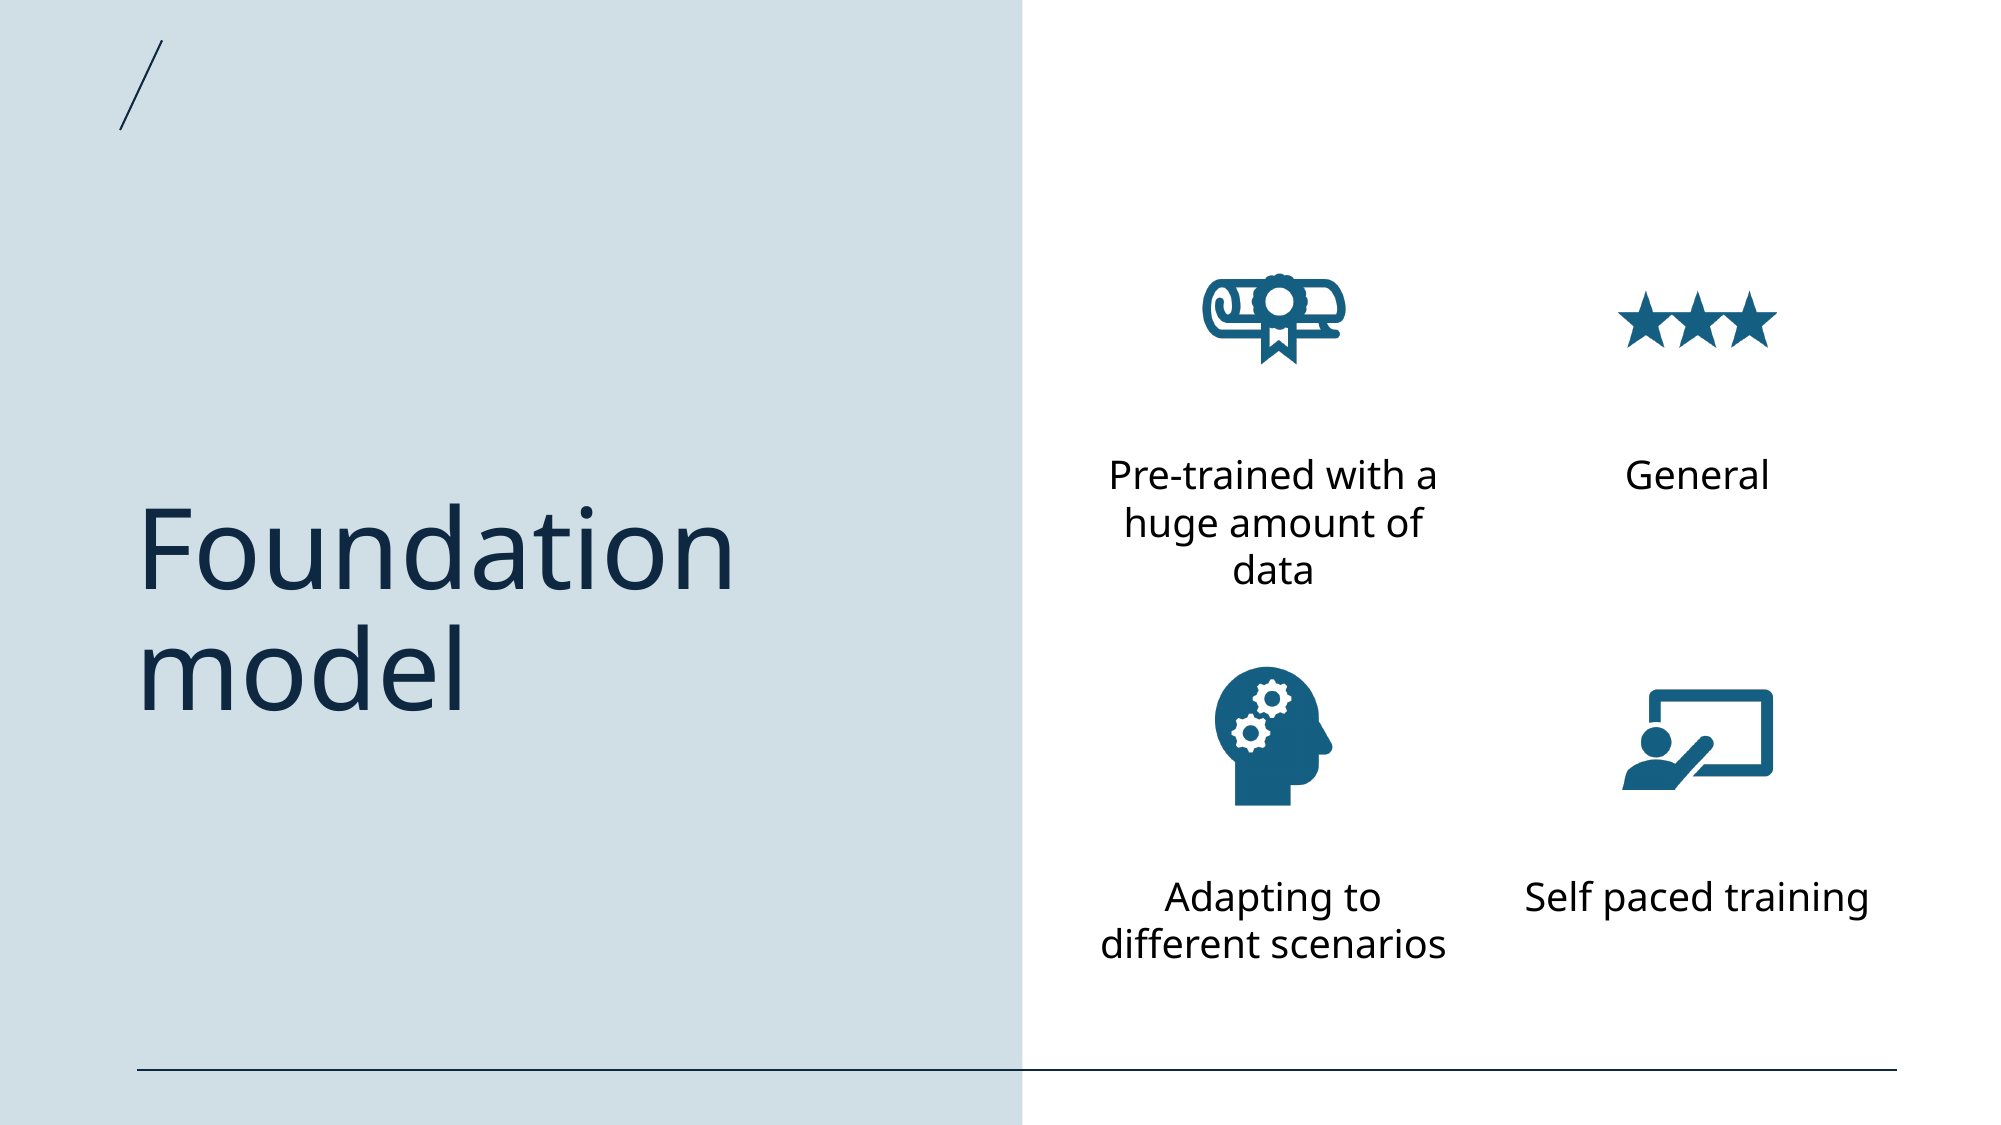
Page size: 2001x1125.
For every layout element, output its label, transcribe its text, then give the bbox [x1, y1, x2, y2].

title Foundation model [120, 191, 920, 1035]
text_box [119, 39, 163, 131]
text_box [1024, 0, 2000, 1125]
text_box [0, 0, 1024, 1125]
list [1074, 191, 1897, 1036]
